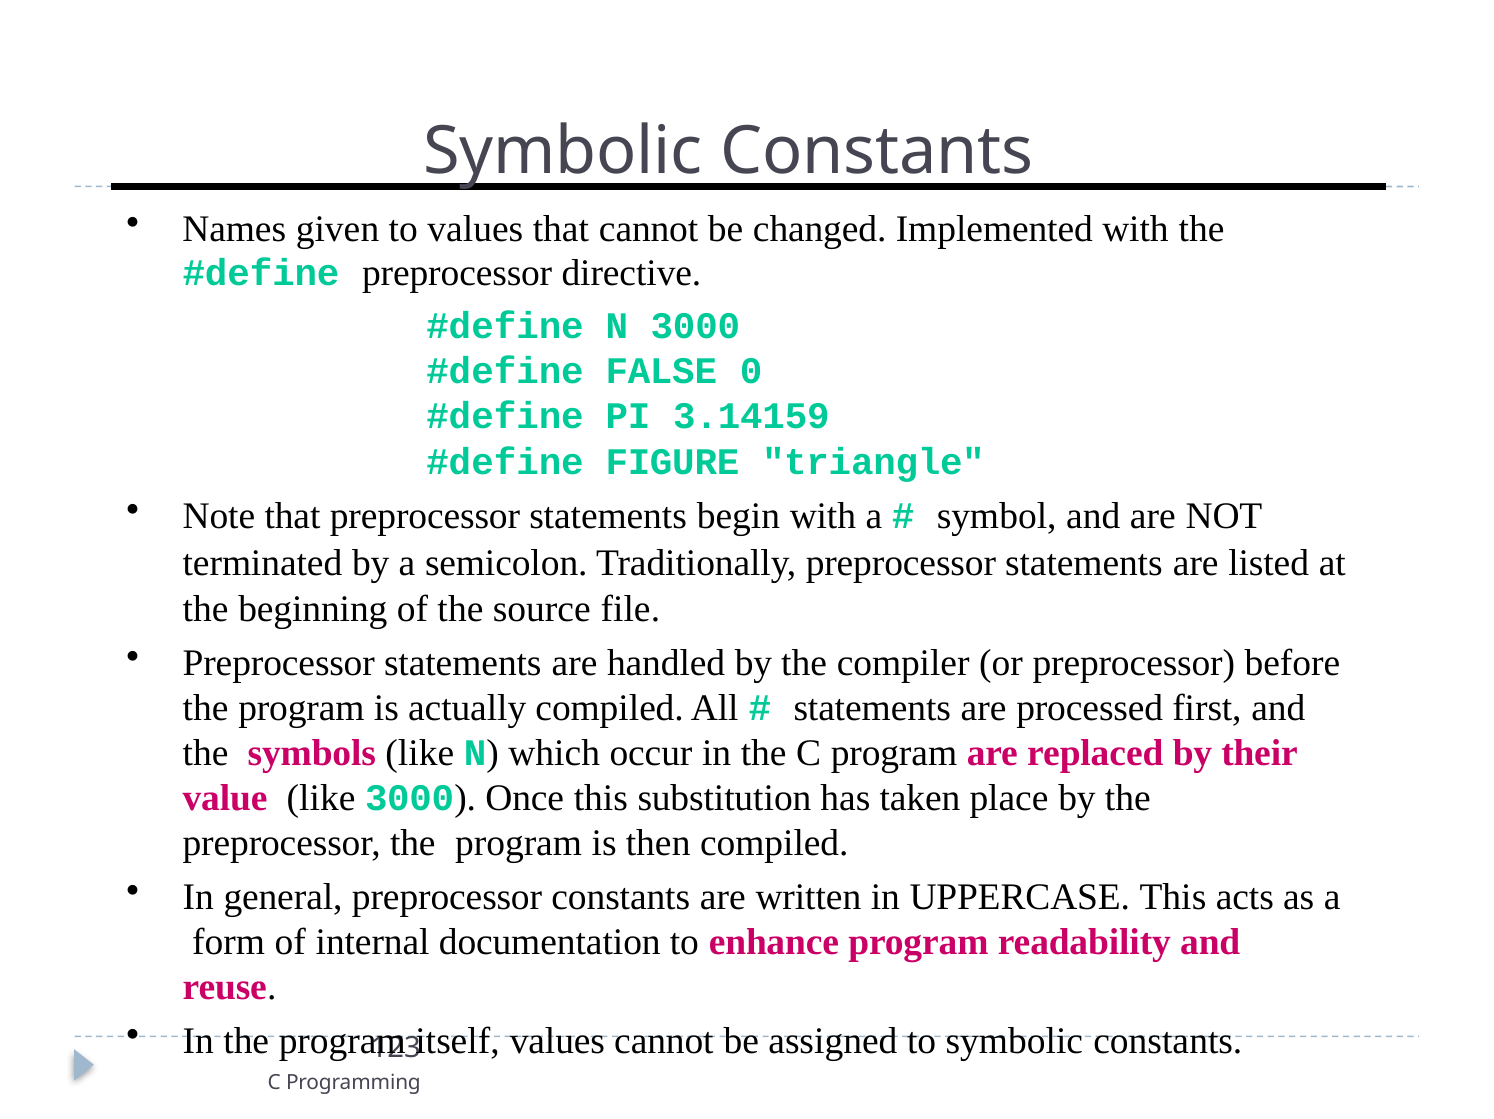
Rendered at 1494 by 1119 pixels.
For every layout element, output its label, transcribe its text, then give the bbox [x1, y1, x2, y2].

title Symbolic Constants [74, 0, 1420, 187]
slide_number 123 C Programming [100, 1036, 424, 1119]
text_box #define #define #define #define [424, 301, 586, 482]
text_box N 3000 FALSE 0 PI 3.14159 FIGURE "triangle" [603, 301, 989, 482]
text_box Names given to values that cannot be changed. Implemented with the #define preprocessor directive. [124, 205, 1229, 293]
text_box Note that preprocessor statements begin with a # symbol, and are NOT terminated by a semicolon. Traditionally, preprocessor statements are listed at the beginning of the source file. Preprocessor statements are handled by the compiler (or preprocessor) before the program is actually compiled. All # statements are processed first, and the symbols (like N) which occur in the C program are replaced by their value (like 3000). Once this substitution has taken place by the preprocessor, the program is then compiled. In general, preprocessor constants are written in UPPERCASE. This acts as a form of internal documentation to enhance program readability and reuse. In the program itself, values cannot be assigned to symbolic constants. [124, 489, 1358, 1062]
